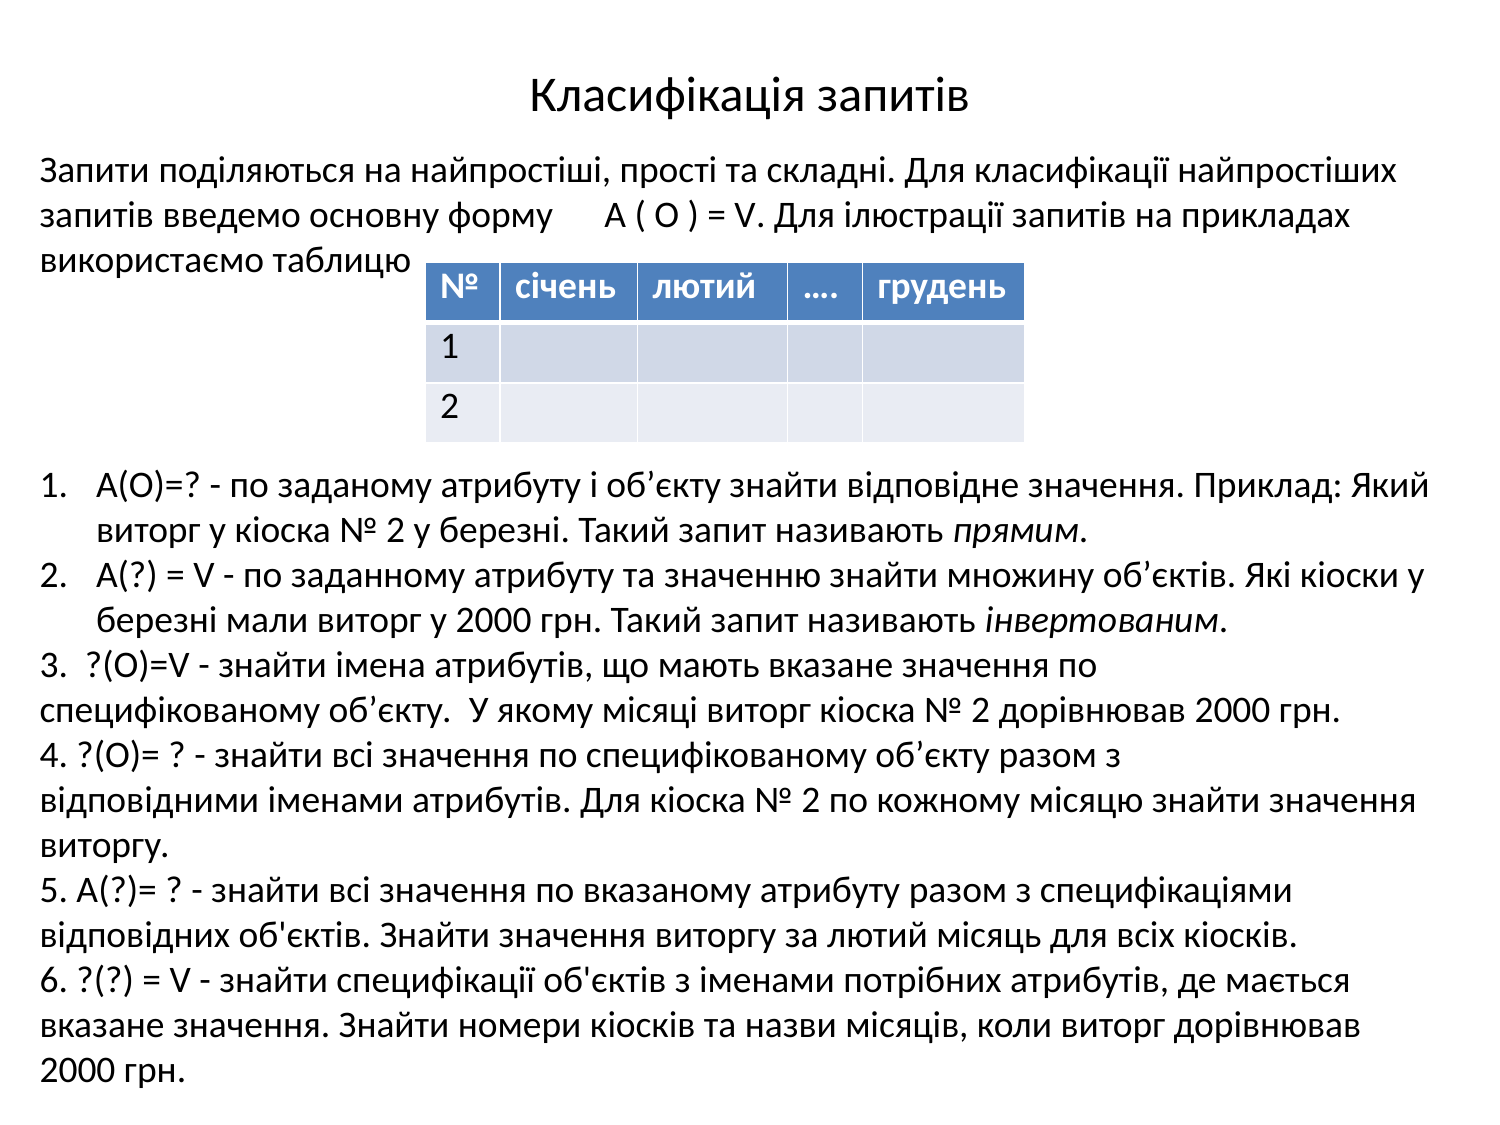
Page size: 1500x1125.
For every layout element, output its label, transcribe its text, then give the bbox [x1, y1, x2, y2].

table_cell [501, 384, 637, 442]
table_header лютий [638, 263, 787, 320]
table_cell [501, 325, 637, 382]
table_cell [638, 325, 787, 382]
table_cell 1 [426, 325, 499, 382]
title Класифікація запитів [75, 45, 1425, 137]
text_box Запити поділяються на найпростіші, прості та складні. Для класифікації найпростіших запитів введемо основну форму А ( O ) = V. Для ілюстрації запитів на прикладах використаємо таблицю А(O)=? - по заданому атрибуту і об’єкту знайти відповідне значення. Приклад: Який виторг у кіоска № 2 у березні. Такий запит називають прямим. А(?) = V - по заданному атрибуту та значенню знайти множину об’єктів. Які кіоски у березні мали виторг у 2000 грн. Такий запит називають інвертованим. 3. ?(О)=V - знайти імена атрибутів, що мають вказане значення по специфікованому об’єкту. У якому місяці виторг кіоска № 2 дорівнював 2000 грн. 4. ?(О)= ? - знайти всі значення по специфікованому об’єкту разом з відповідними іменами атрибутів. Для кіоска № 2 по кожному місяцю знайти значення виторгу. 5. А(?)= ? - знайти всі значення по вказаному атрибуту разом з специфікаціями відповідних об'єктів. Знайти значення виторгу за лютий місяць для всіх кіосків. 6. ?(?) = V - знайти специфікації об'єктів з іменами потрібних атрибутів, де мається вказане значення. Знайти номери кіосків та назви місяців, коли виторг дорівнював 2000 грн. [24, 137, 1450, 1125]
table_cell [788, 325, 862, 382]
table_cell [863, 325, 1024, 382]
table_cell [788, 384, 862, 442]
table_cell [863, 384, 1024, 442]
table_header січень [501, 263, 637, 320]
table_header …. [788, 263, 862, 320]
table_header грудень [863, 263, 1024, 320]
table_cell 2 [426, 384, 499, 442]
table_header № [426, 263, 499, 320]
table_cell [638, 384, 787, 442]
